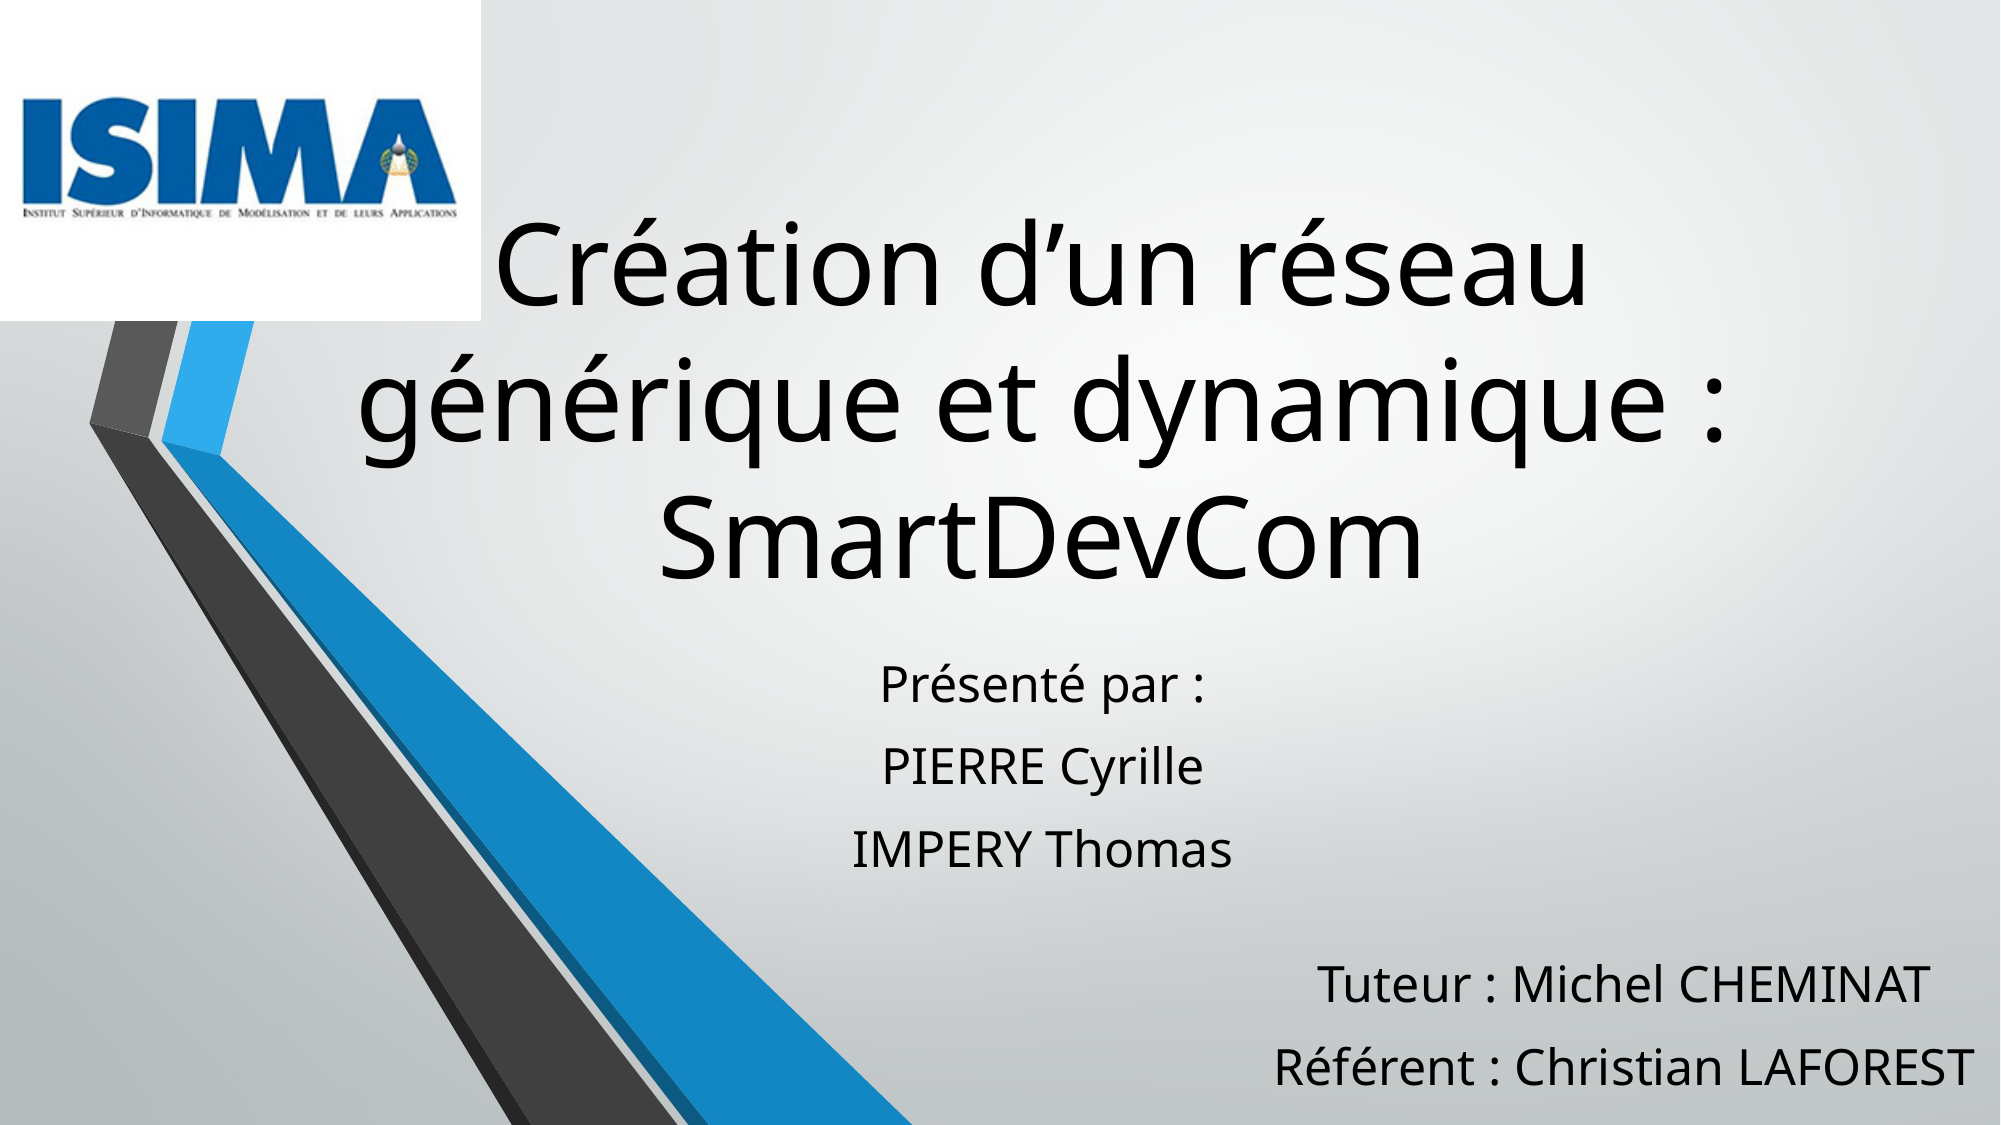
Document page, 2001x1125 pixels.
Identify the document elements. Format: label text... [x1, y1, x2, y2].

picture [0, 0, 481, 321]
text_box Présenté par : PIERRE Cyrille IMPERY Thomas [796, 644, 1290, 873]
subtitle Tuteur : Michel CHEMINAT Référent : Christian LAFOREST [1253, 945, 1997, 1125]
title Création d’un réseau générique et dynamique : SmartDevCom [339, 179, 1747, 609]
